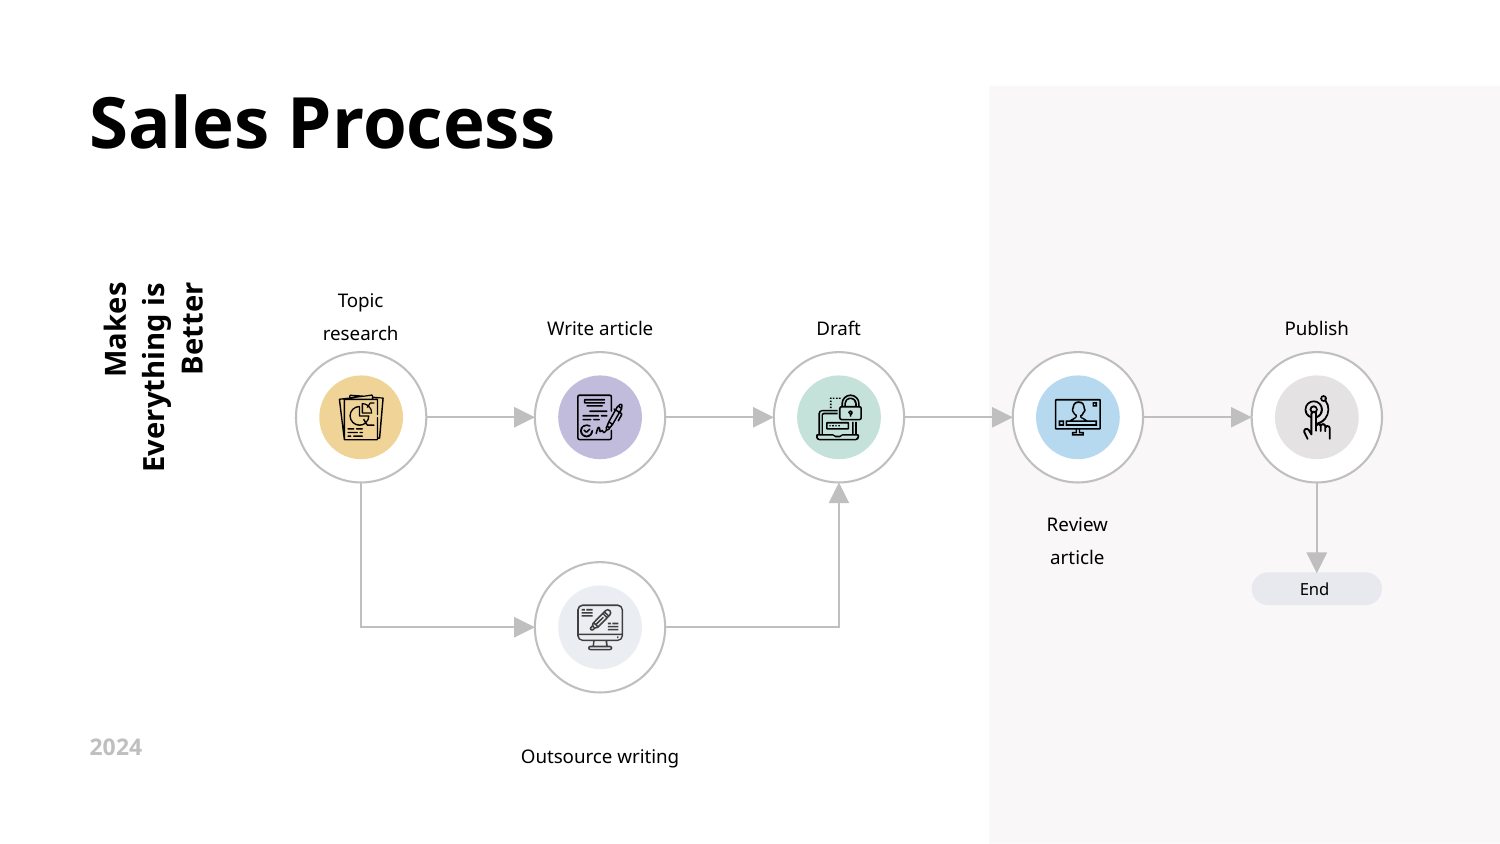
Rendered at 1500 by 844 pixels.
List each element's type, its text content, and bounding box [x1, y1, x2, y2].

text_box Draft [758, 299, 920, 342]
text_box [558, 585, 642, 670]
text_box [534, 352, 666, 483]
text_box [773, 352, 905, 483]
text_box Write article [519, 299, 681, 342]
text_box Topic research [280, 271, 442, 342]
text_box [558, 375, 642, 460]
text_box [664, 482, 840, 628]
text_box End [1271, 573, 1363, 601]
text_box Makes Everything is Better [87, 271, 215, 550]
text_box [1036, 375, 1120, 460]
text_box Publish [1236, 299, 1398, 342]
text_box Sales Process [78, 71, 1149, 169]
text_box [295, 352, 427, 483]
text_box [375, 467, 521, 643]
text_box Outsource writing [426, 728, 774, 771]
text_box [1274, 375, 1359, 460]
text_box Review article [996, 495, 1158, 566]
text_box [577, 394, 623, 441]
text_box [1303, 395, 1331, 440]
text_box [577, 604, 624, 651]
text_box [797, 375, 881, 460]
text_box [338, 394, 384, 441]
text_box [816, 394, 862, 441]
text_box [1251, 572, 1383, 606]
text_box 2024 [78, 726, 434, 766]
text_box [1251, 352, 1383, 483]
text_box [1054, 398, 1101, 436]
text_box [989, 85, 1500, 844]
text_box [534, 562, 665, 693]
text_box [1012, 352, 1144, 483]
text_box [319, 375, 404, 460]
